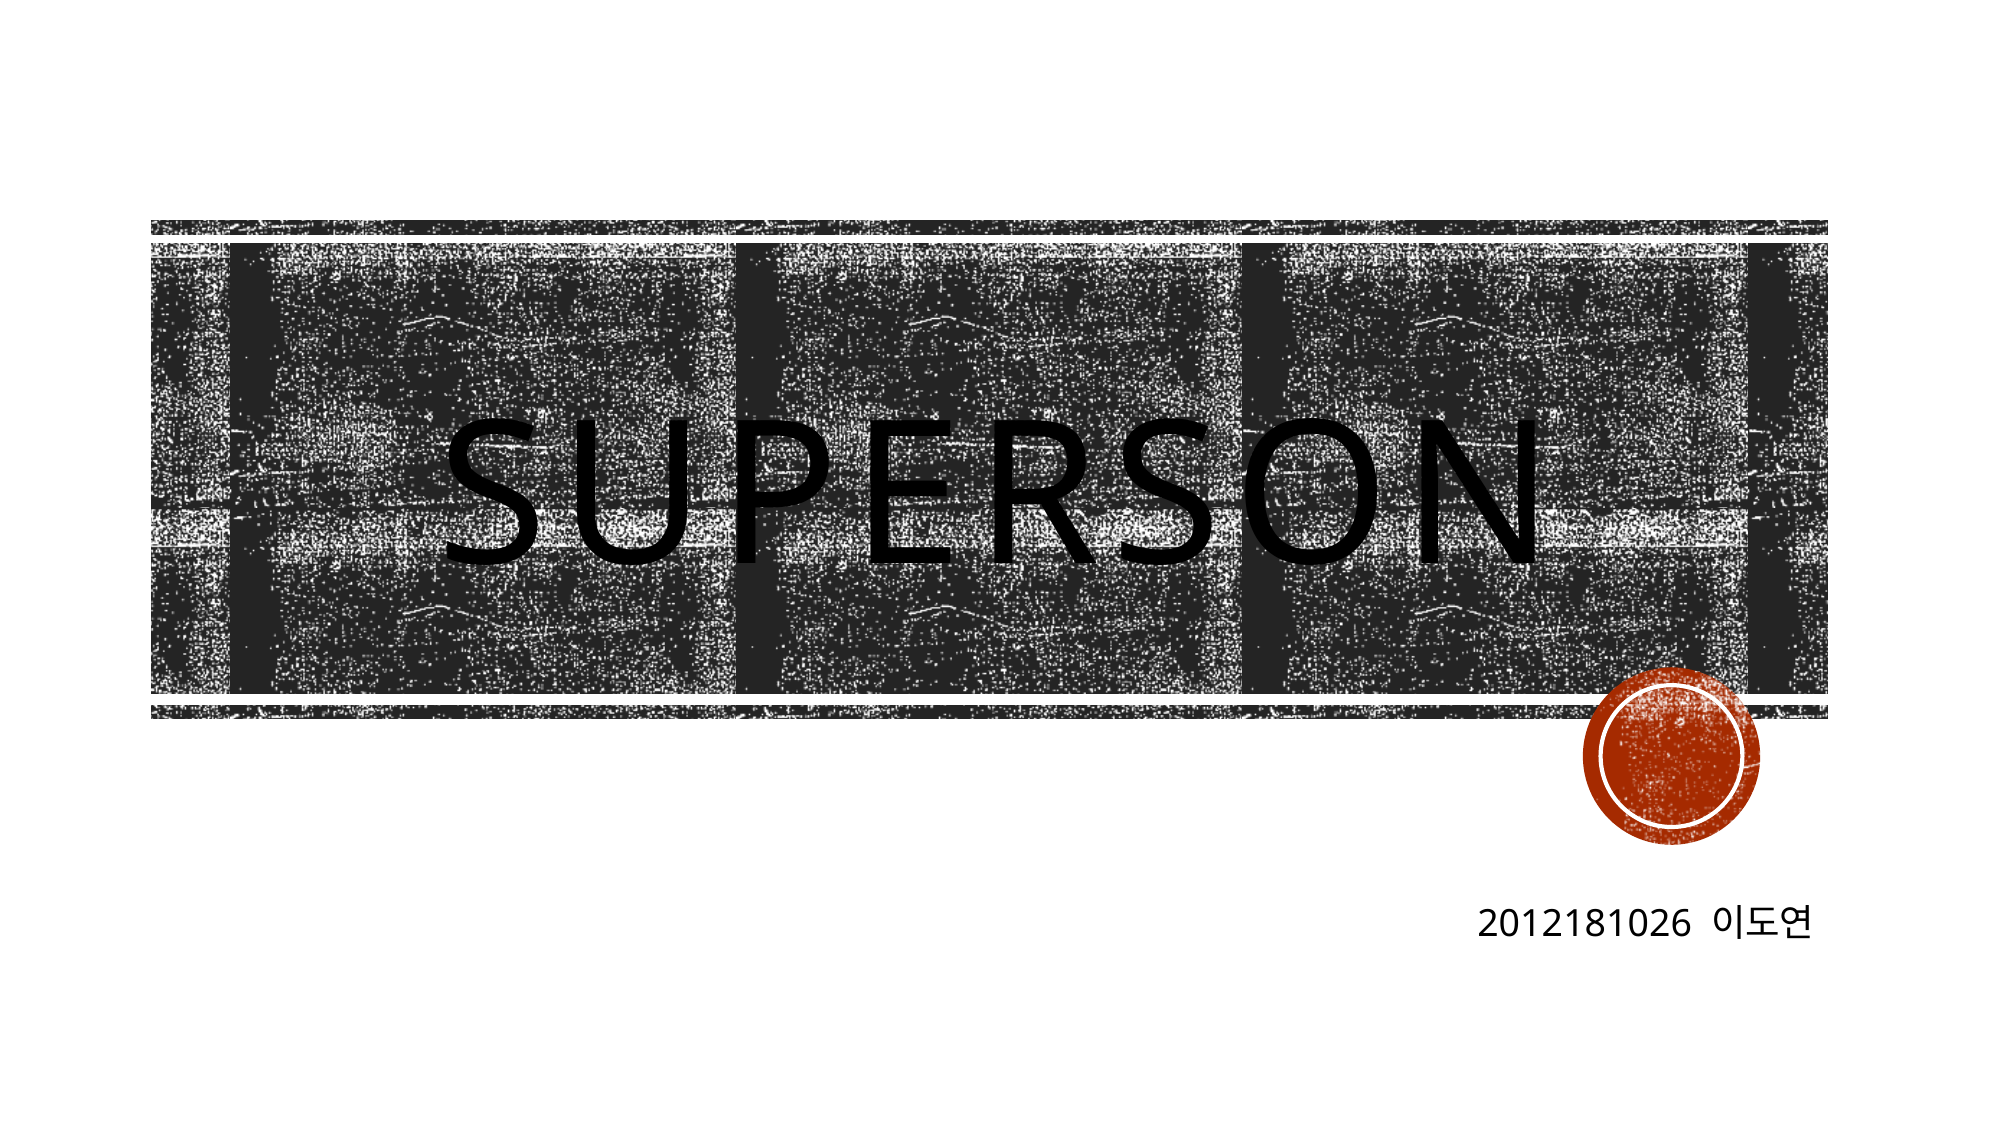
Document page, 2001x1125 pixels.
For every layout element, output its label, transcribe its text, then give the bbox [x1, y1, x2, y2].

text_box SUPERSON [422, 356, 1571, 611]
text_box 2012181026 이도연 [1462, 891, 1880, 952]
